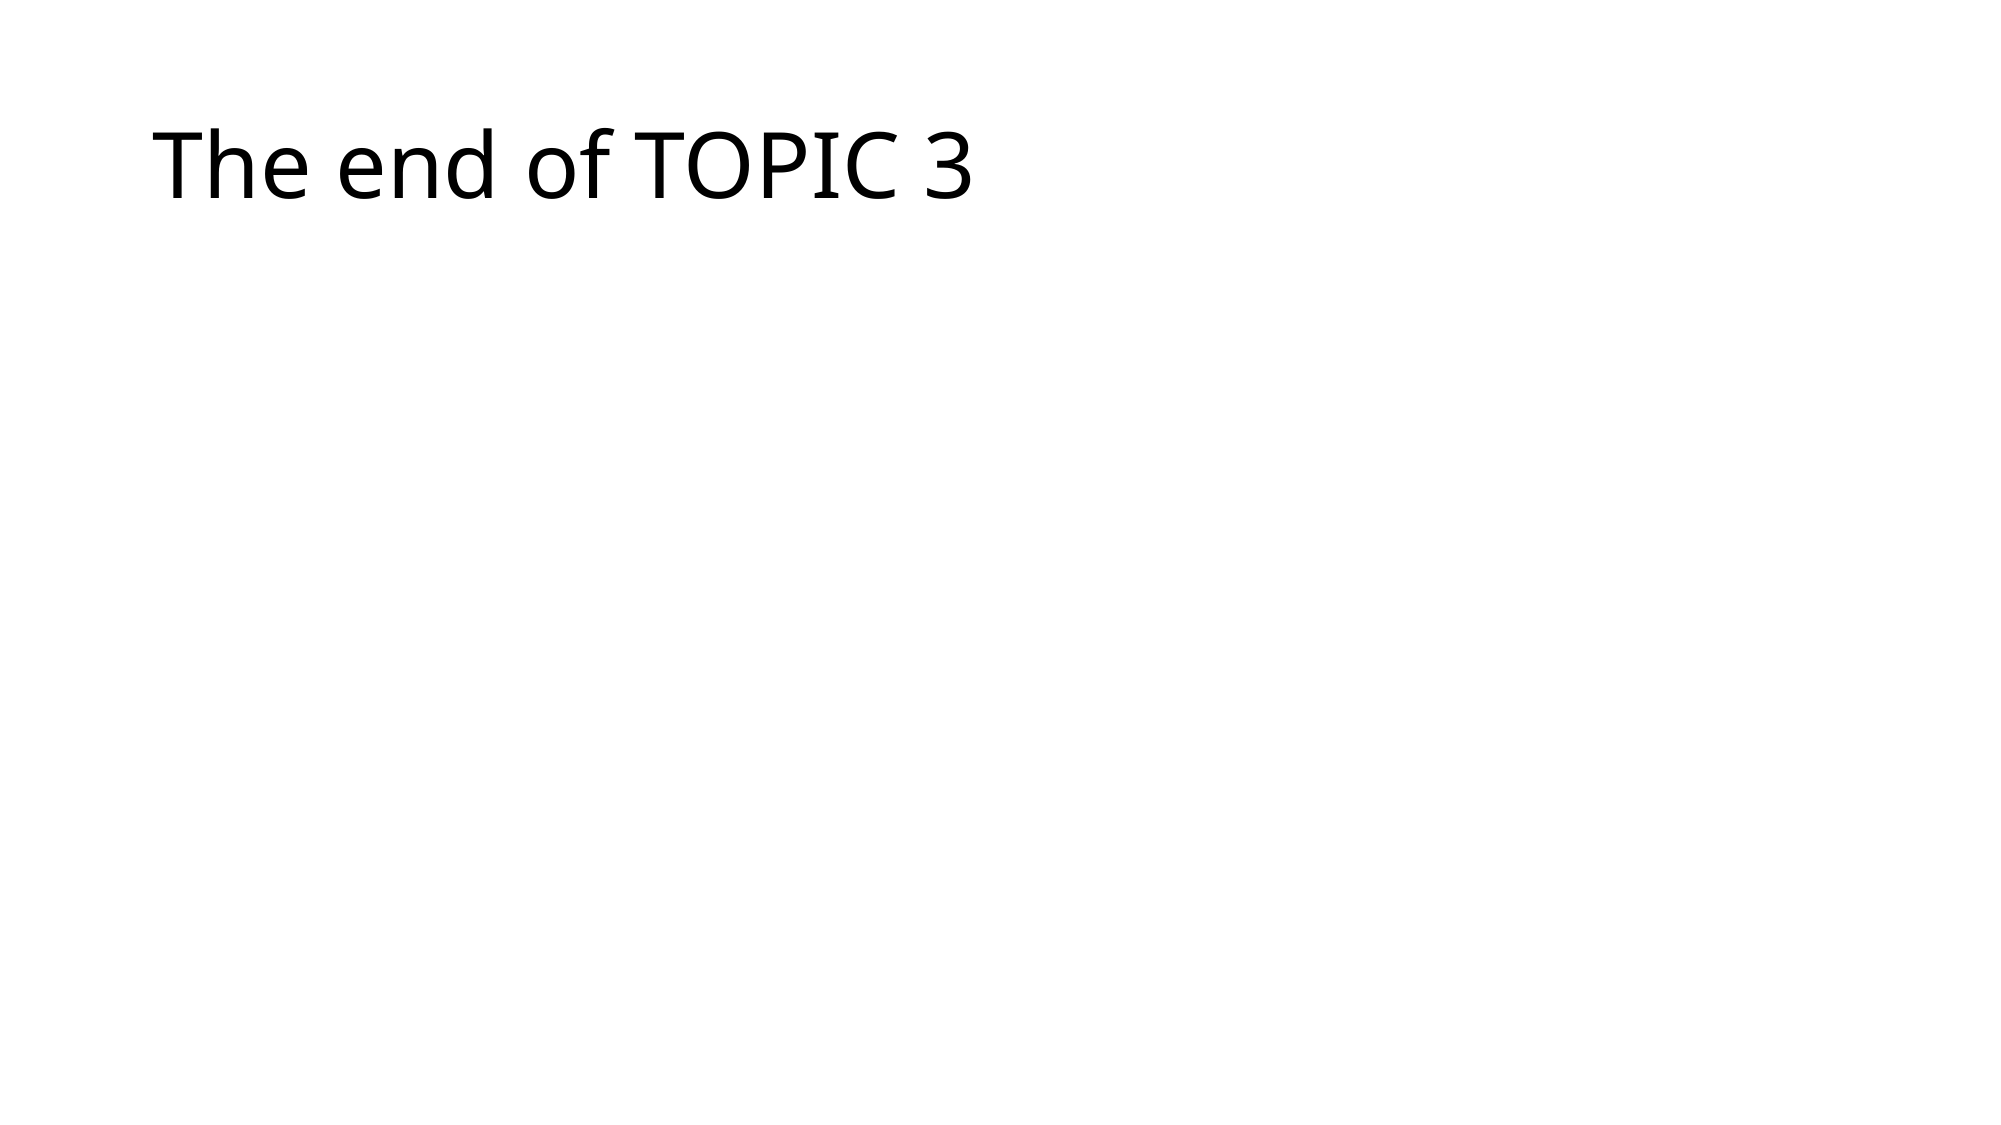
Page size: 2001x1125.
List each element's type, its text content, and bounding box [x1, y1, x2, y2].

title The end of TOPIC 3 [137, 59, 1863, 278]
